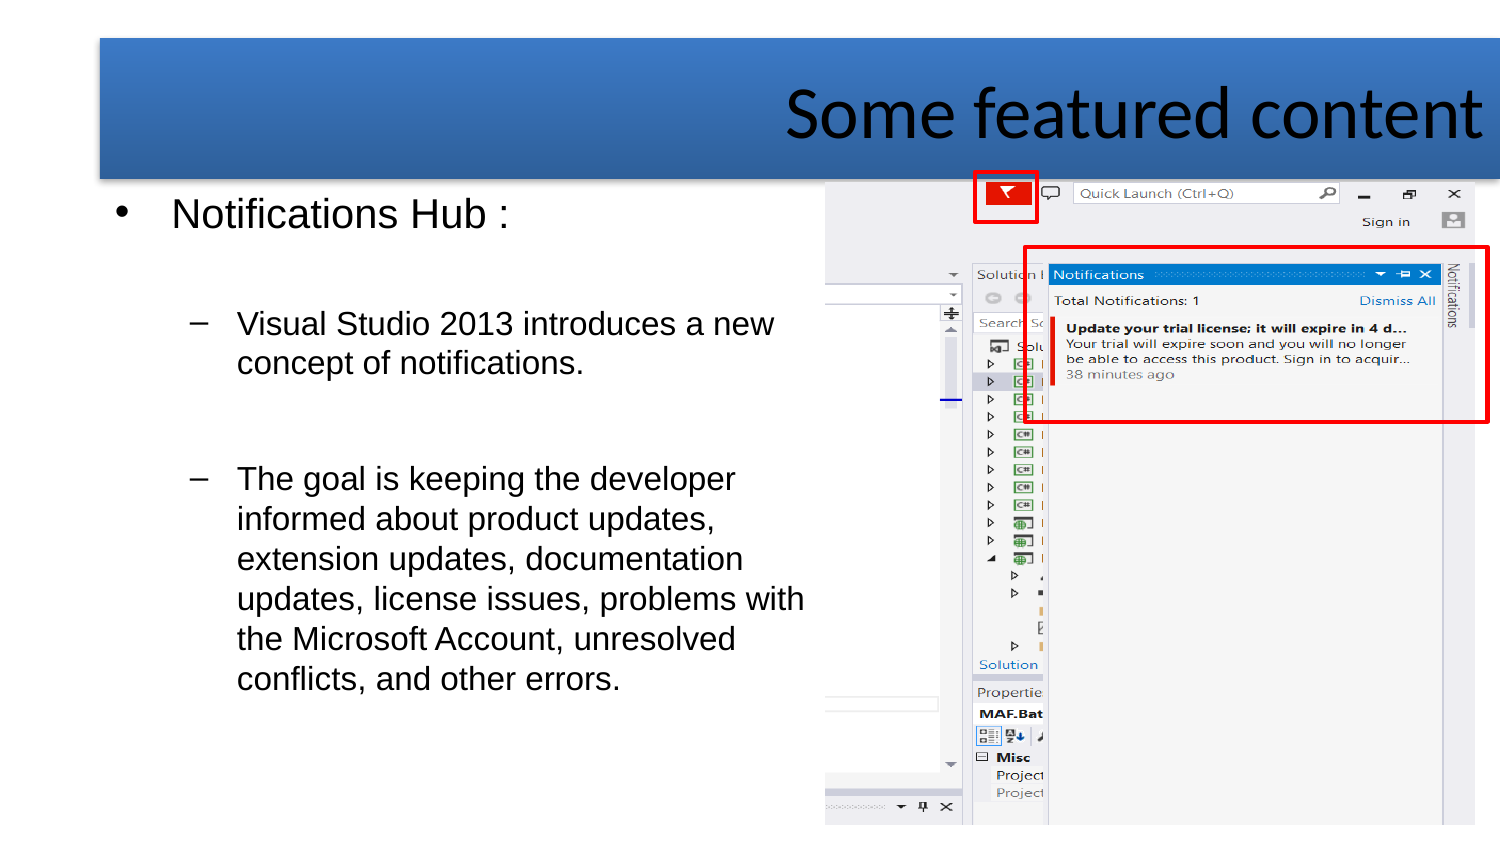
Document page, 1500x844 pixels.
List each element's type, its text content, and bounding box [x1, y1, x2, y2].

list Notifications Hub : Visual Studio 2013 introduces a new concept of notifications. The goal is keeping the developer informed about product updates, extension updates, documentation updates, license issues, problems with the Microsoft Account, unresolved conflicts, and other errors. [99, 187, 819, 754]
text_box [973, 170, 1039, 180]
text_box [1479, 245, 1490, 424]
text_box Some featured content [99, 38, 1500, 179]
picture [824, 181, 1476, 826]
